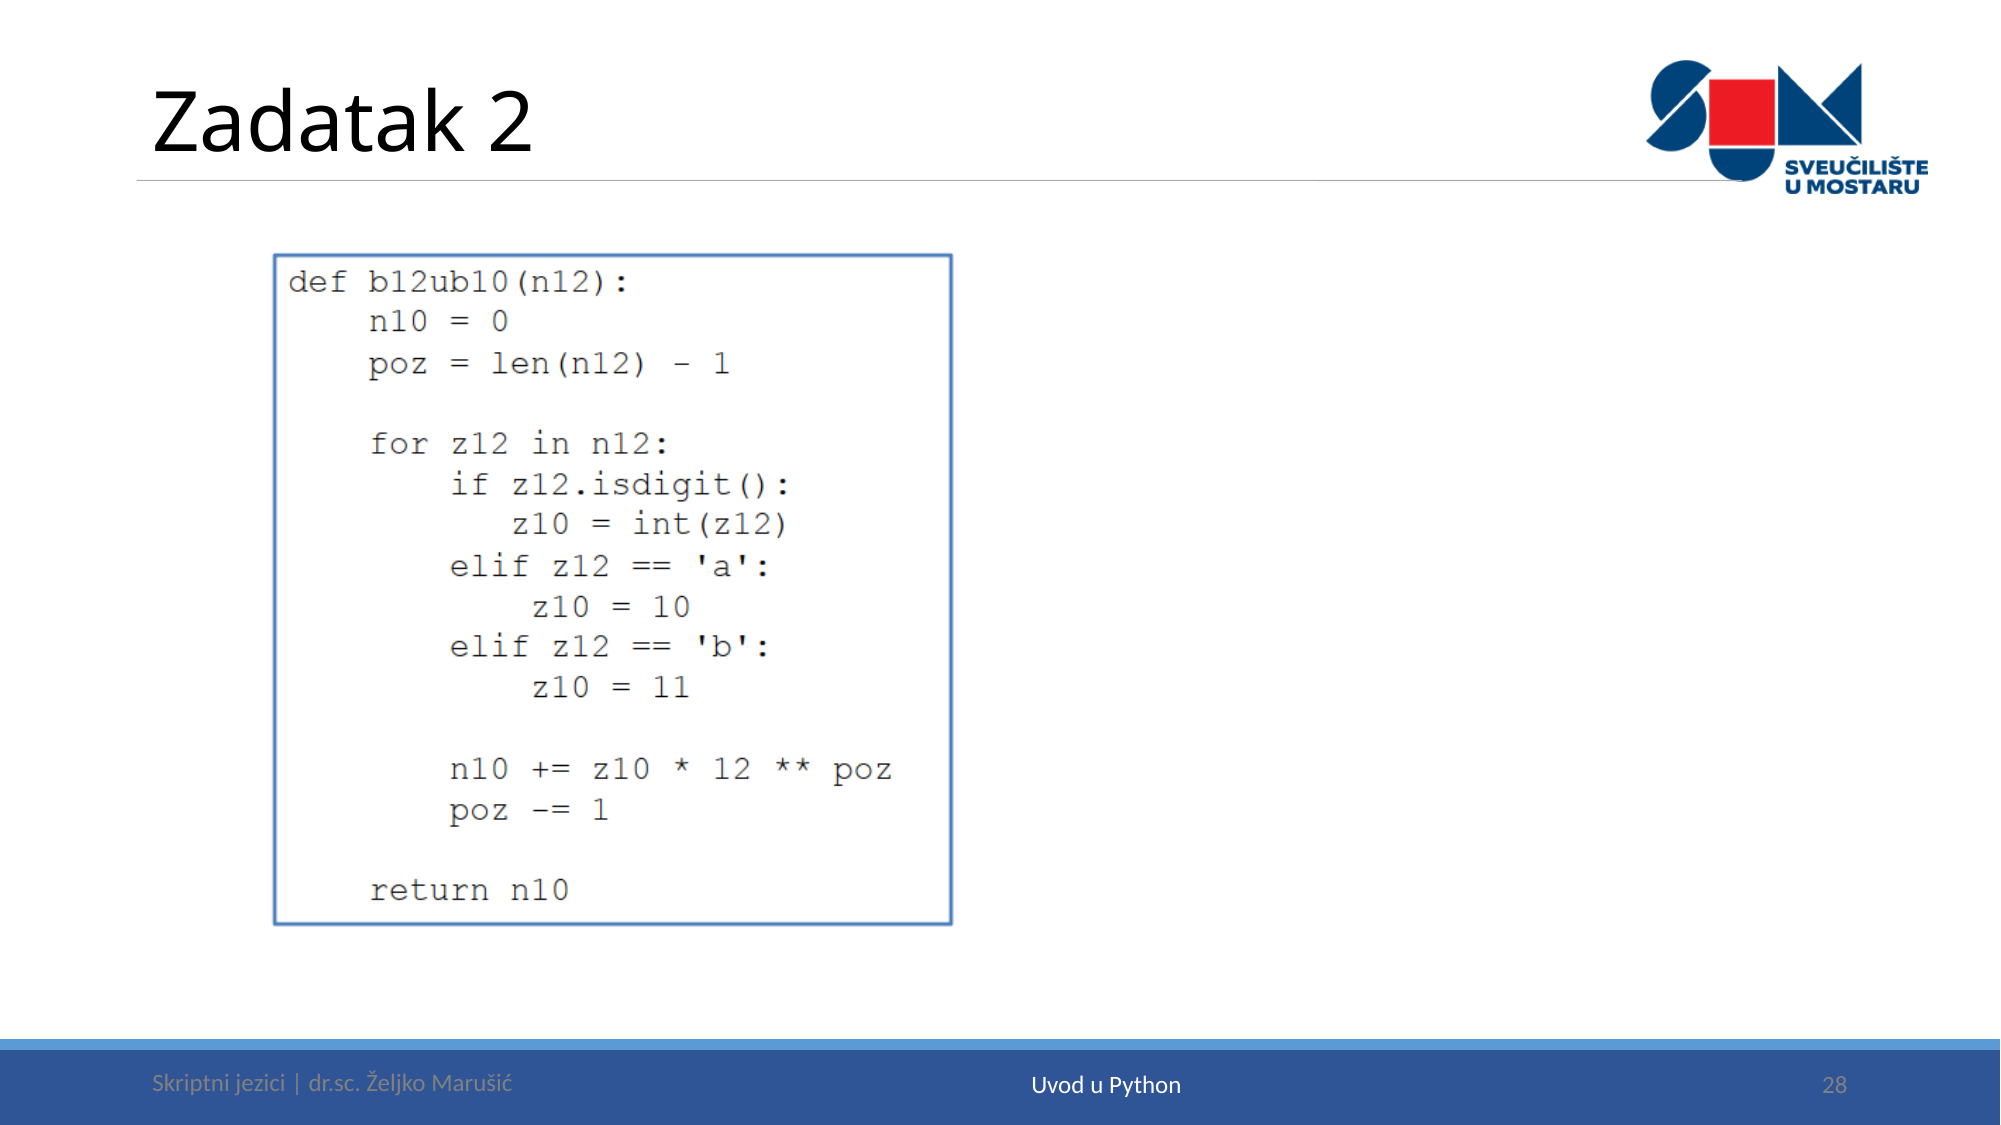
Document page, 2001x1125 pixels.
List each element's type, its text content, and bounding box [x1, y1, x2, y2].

picture [258, 244, 964, 941]
footer Skriptni jezici | dr.sc. Željko Marušić [137, 1051, 897, 1112]
title Zadatak 2 [137, 44, 1647, 206]
slide_number 28 [1677, 1053, 1863, 1114]
picture [1647, 60, 1928, 194]
